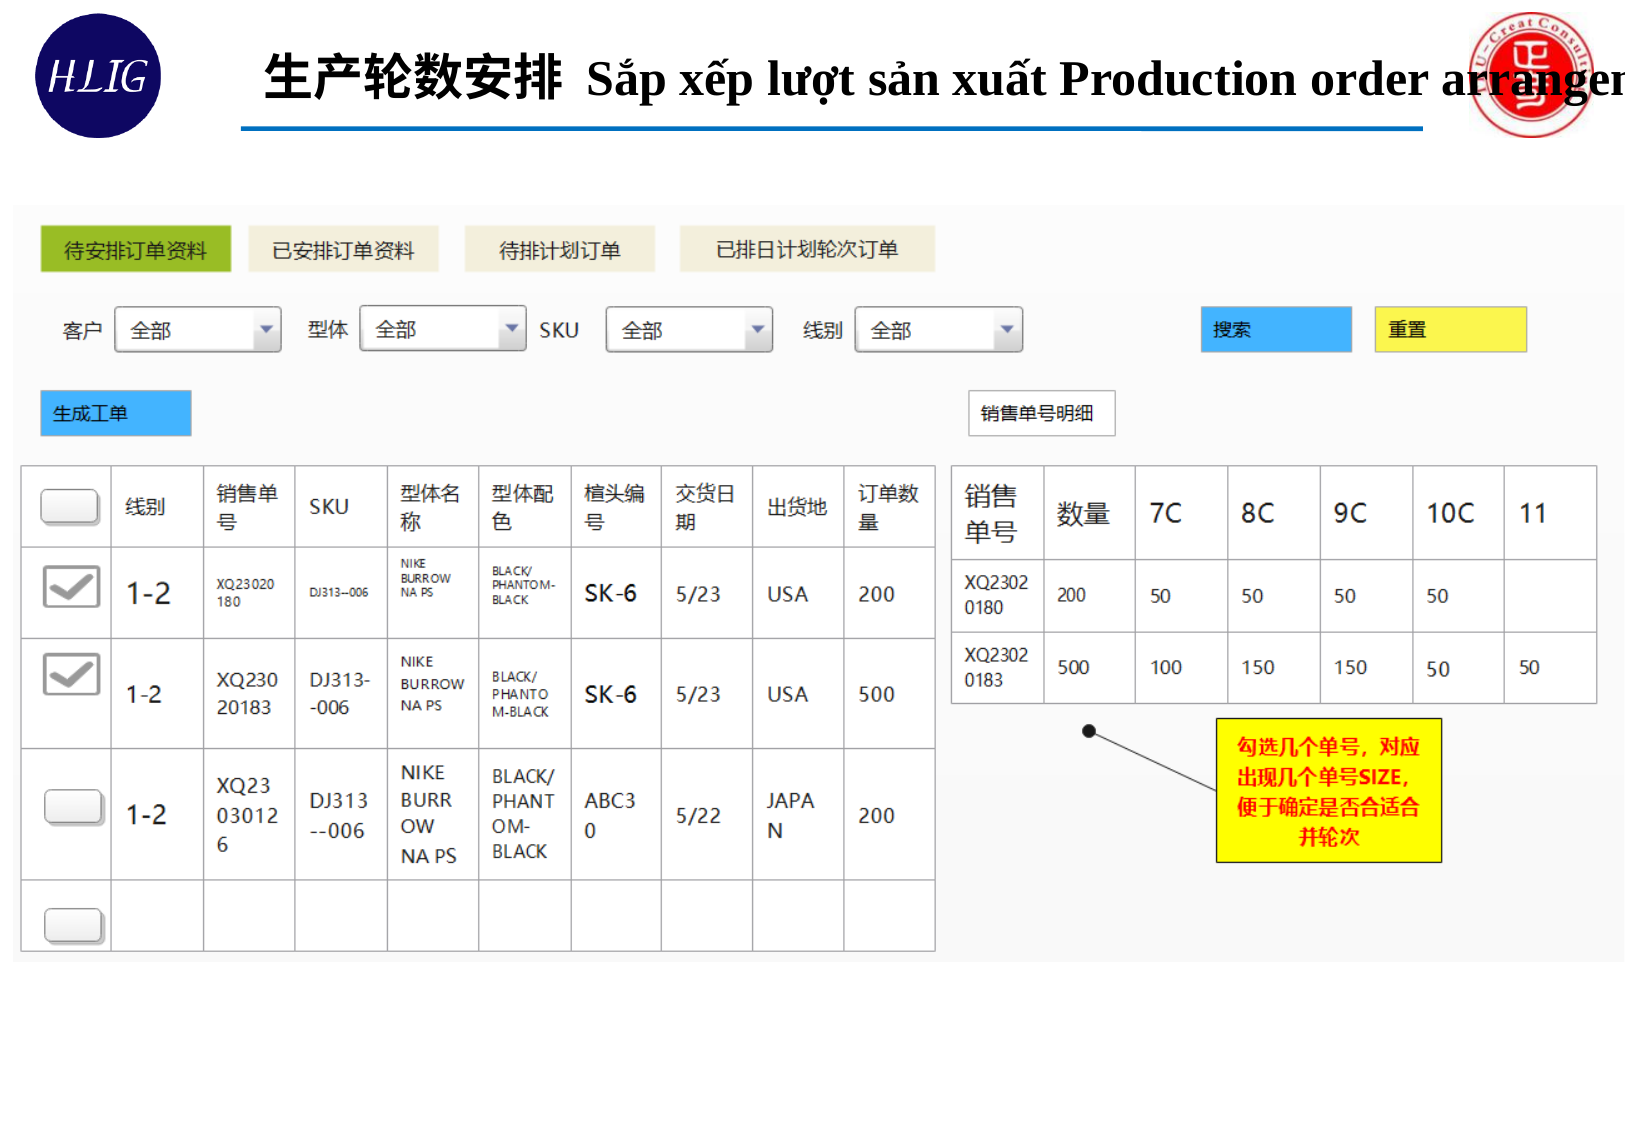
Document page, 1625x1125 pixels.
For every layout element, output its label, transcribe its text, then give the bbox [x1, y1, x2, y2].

picture [12, 205, 1625, 963]
picture [1469, 113, 1594, 138]
text_box 生产轮数安排 Sắp xếp lượt sản xuất Production order arrangement [248, 37, 1625, 113]
picture [35, 13, 161, 138]
picture [1469, 12, 1594, 37]
